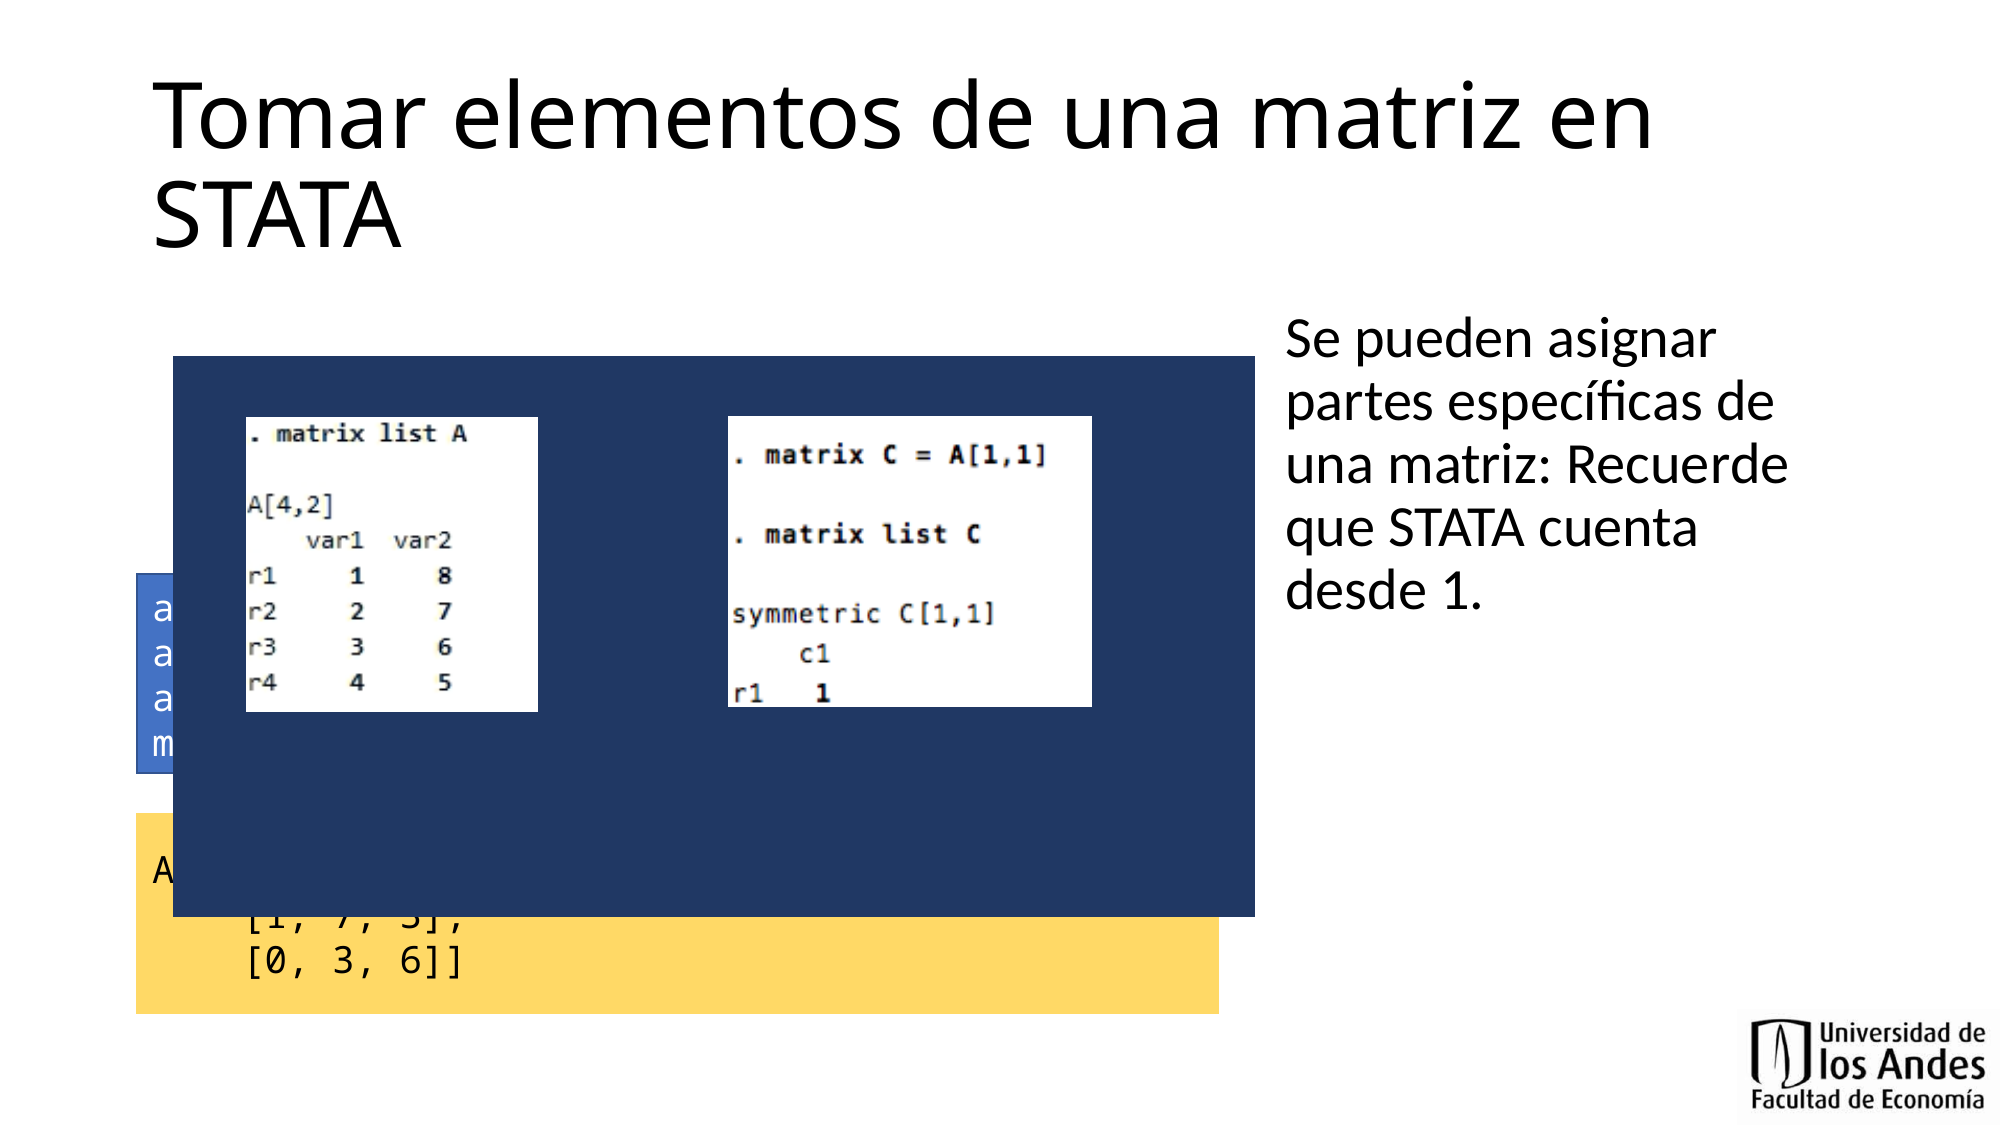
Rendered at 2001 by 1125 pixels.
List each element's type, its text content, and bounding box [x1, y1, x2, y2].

picture [728, 416, 1092, 707]
text_box [173, 356, 1255, 917]
title Tomar elementos de una matriz en STATA [137, 59, 1863, 278]
picture [246, 417, 539, 712]
text_box arreglo1 <- c(2,4,6) arreglo2 <- c(1,7,3) arreglo3 <- c(0,3,6) matrix <- cbind(arreglo1, arreglo2, arreglo3) [136, 573, 173, 774]
list Se pueden asignar partes específicas de una matriz: Recuerde que STATA cuenta desde 1. [1270, 299, 1863, 1014]
picture [1737, 1009, 2000, 1125]
text_box A = [[2, 4, 6], [1, 7, 3], [0, 3, 6]] [136, 813, 1219, 1014]
